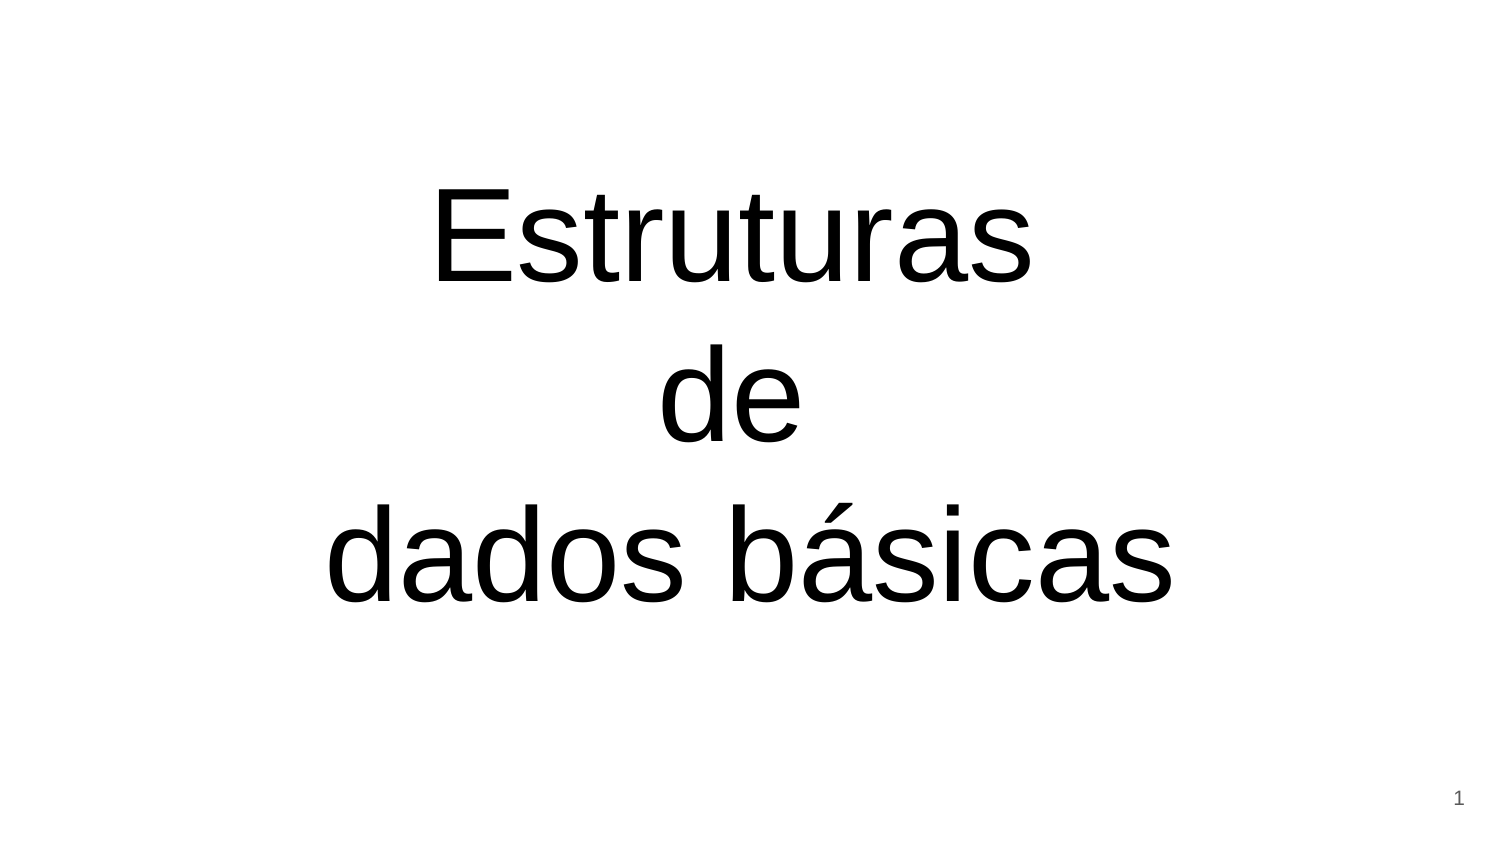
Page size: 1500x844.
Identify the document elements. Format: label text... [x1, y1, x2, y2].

slide_number ‹#› [1389, 764, 1480, 830]
title Estruturas de dados básicas [242, 132, 1258, 711]
